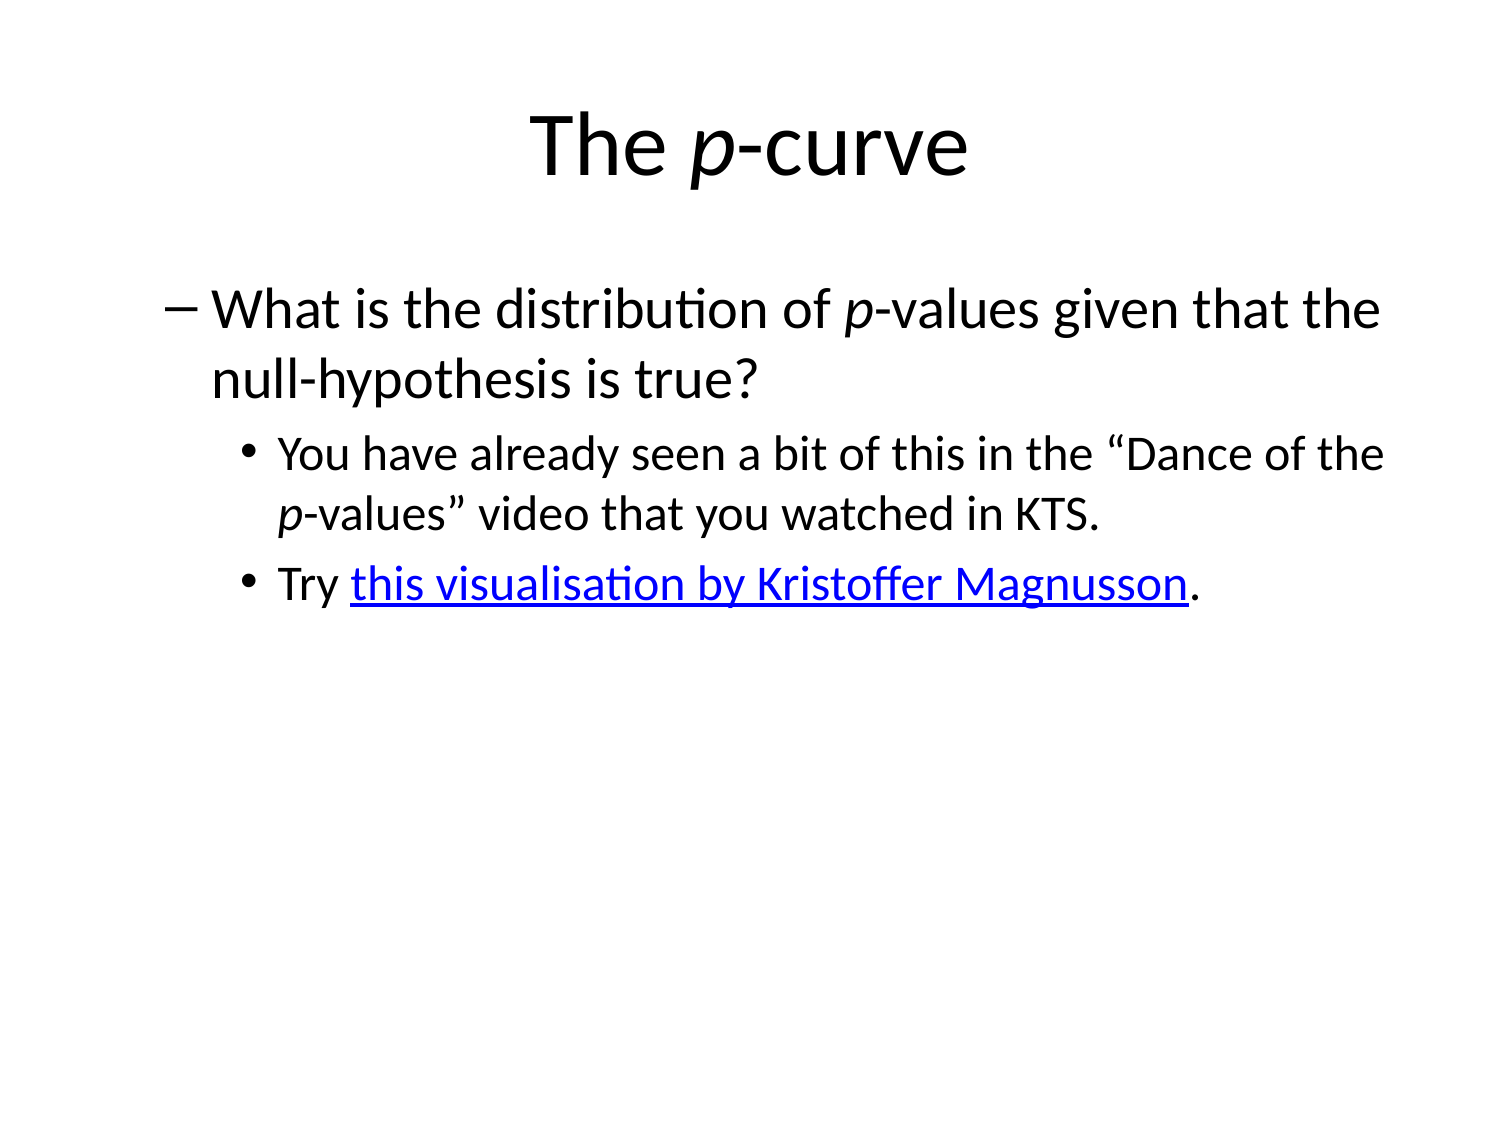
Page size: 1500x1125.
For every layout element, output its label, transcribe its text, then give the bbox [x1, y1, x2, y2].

title The p-curve [75, 45, 1425, 233]
list What is the distribution of p-values given that the null-hypothesis is true? You have already seen a bit of this in the “Dance of the p-values” video that you watched in KTS. Try this visualisation by Kristoffer Magnusson. [75, 262, 1425, 1005]
